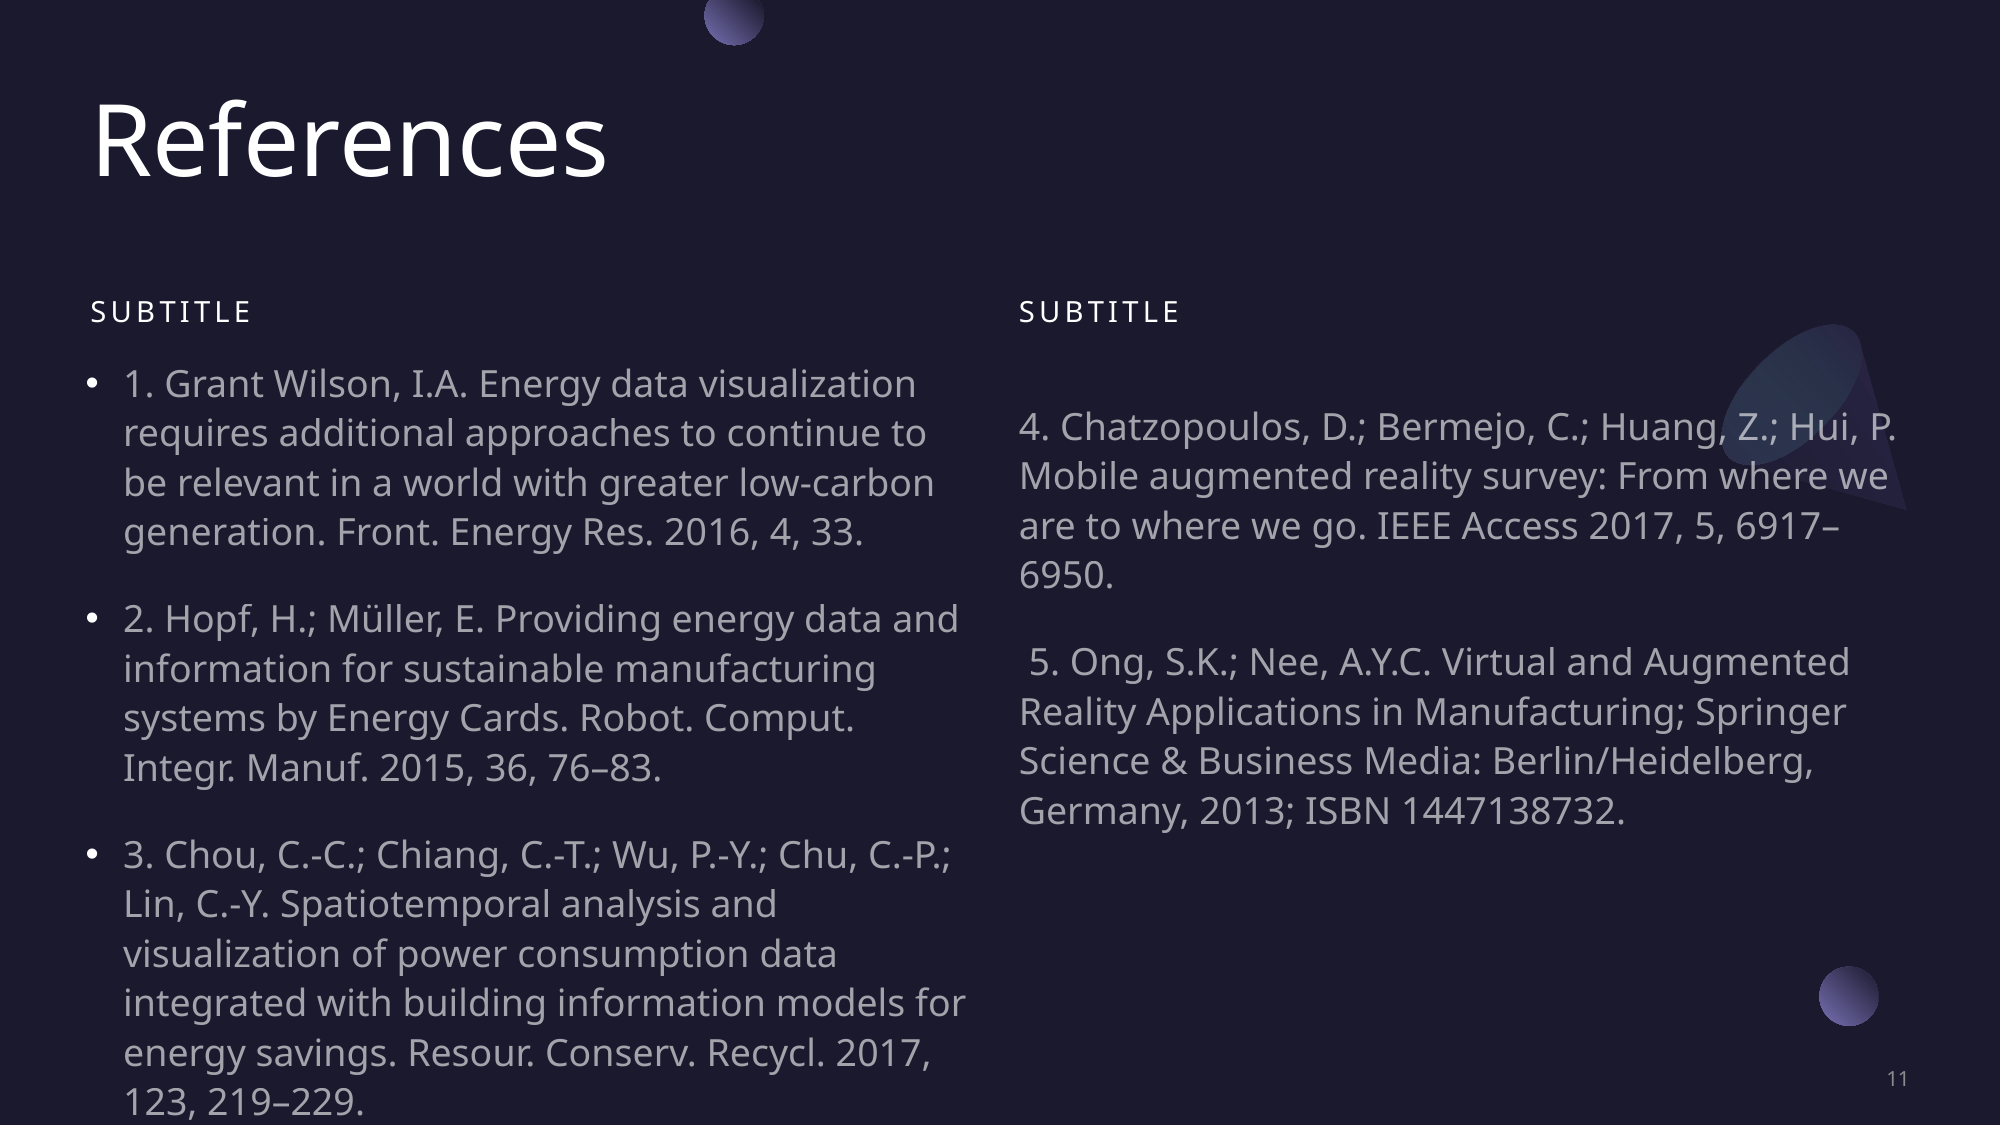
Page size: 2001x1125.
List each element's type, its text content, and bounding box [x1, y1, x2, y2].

slide_number 11 [1632, 1067, 1910, 1093]
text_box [1702, 332, 1922, 541]
list Subtitle [90, 283, 983, 329]
title References [90, 90, 1911, 258]
list Subtitle [1019, 283, 1911, 329]
list 4. Chatzopoulos, D.; Bermejo, C.; Huang, Z.; Hui, P. Mobile augmented reality survey: From where we are to where we go. IEEE Access 2017, 5, 6917–6950. 5. Ong, S.K.; Nee, A.Y.C. Virtual and Augmented Reality Applications in Manufacturing; Springer Science & Business Media: Berlin/Heidelberg, Germany, 2013; ISBN 1447138732. [1019, 398, 1911, 975]
list 1. Grant Wilson, I.A. Energy data visualization requires additional approaches to continue to be relevant in a world with greater low-carbon generation. Front. Energy Res. 2016, 4, 33. 2. Hopf, H.; Müller, E. Providing energy data and information for sustainable manufacturing systems by Energy Cards. Robot. Comput. Integr. Manuf. 2015, 36, 76–83. 3. Chou, C.-C.; Chiang, C.-T.; Wu, P.-Y.; Chu, C.-P.; Lin, C.-Y. Spatiotemporal analysis and visualization of power consumption data integrated with building information models for energy savings. Resour. Conserv. Recycl. 2017, 123, 219–229. [85, 355, 977, 833]
text_box [703, 0, 765, 47]
